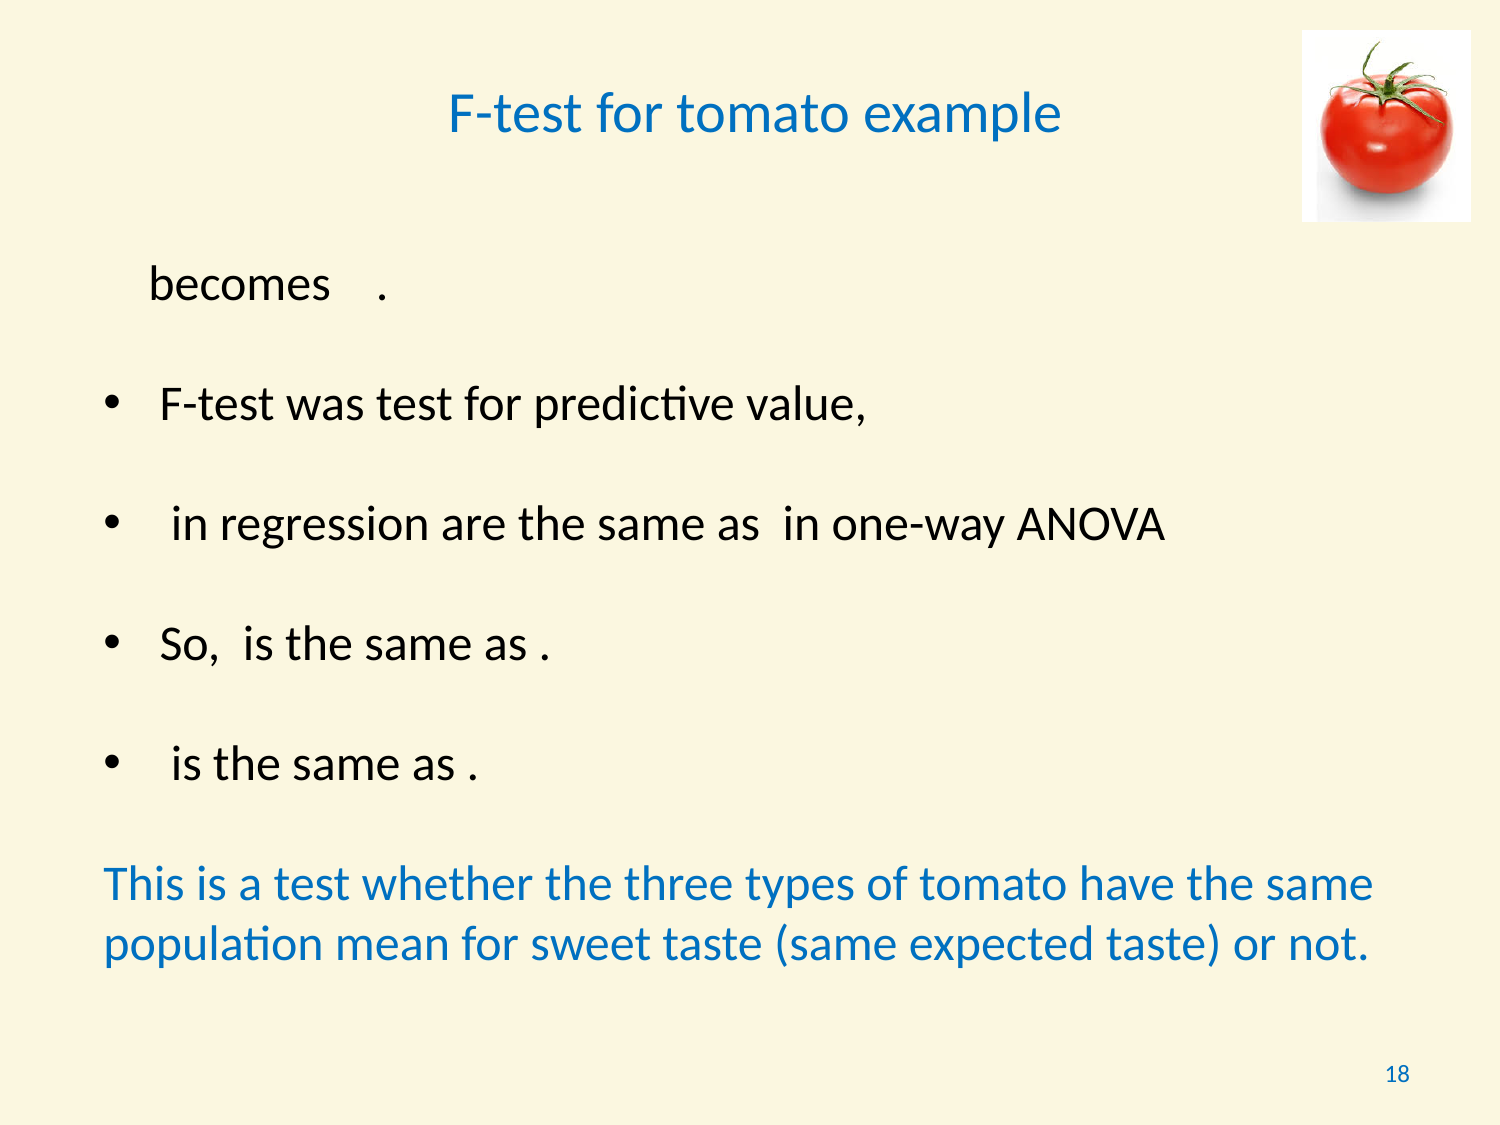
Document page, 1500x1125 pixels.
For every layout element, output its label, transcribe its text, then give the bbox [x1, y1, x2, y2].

picture [1301, 30, 1471, 222]
slide_number 18 [1316, 1042, 1425, 1103]
list F-test for tomato example [64, 66, 1447, 988]
